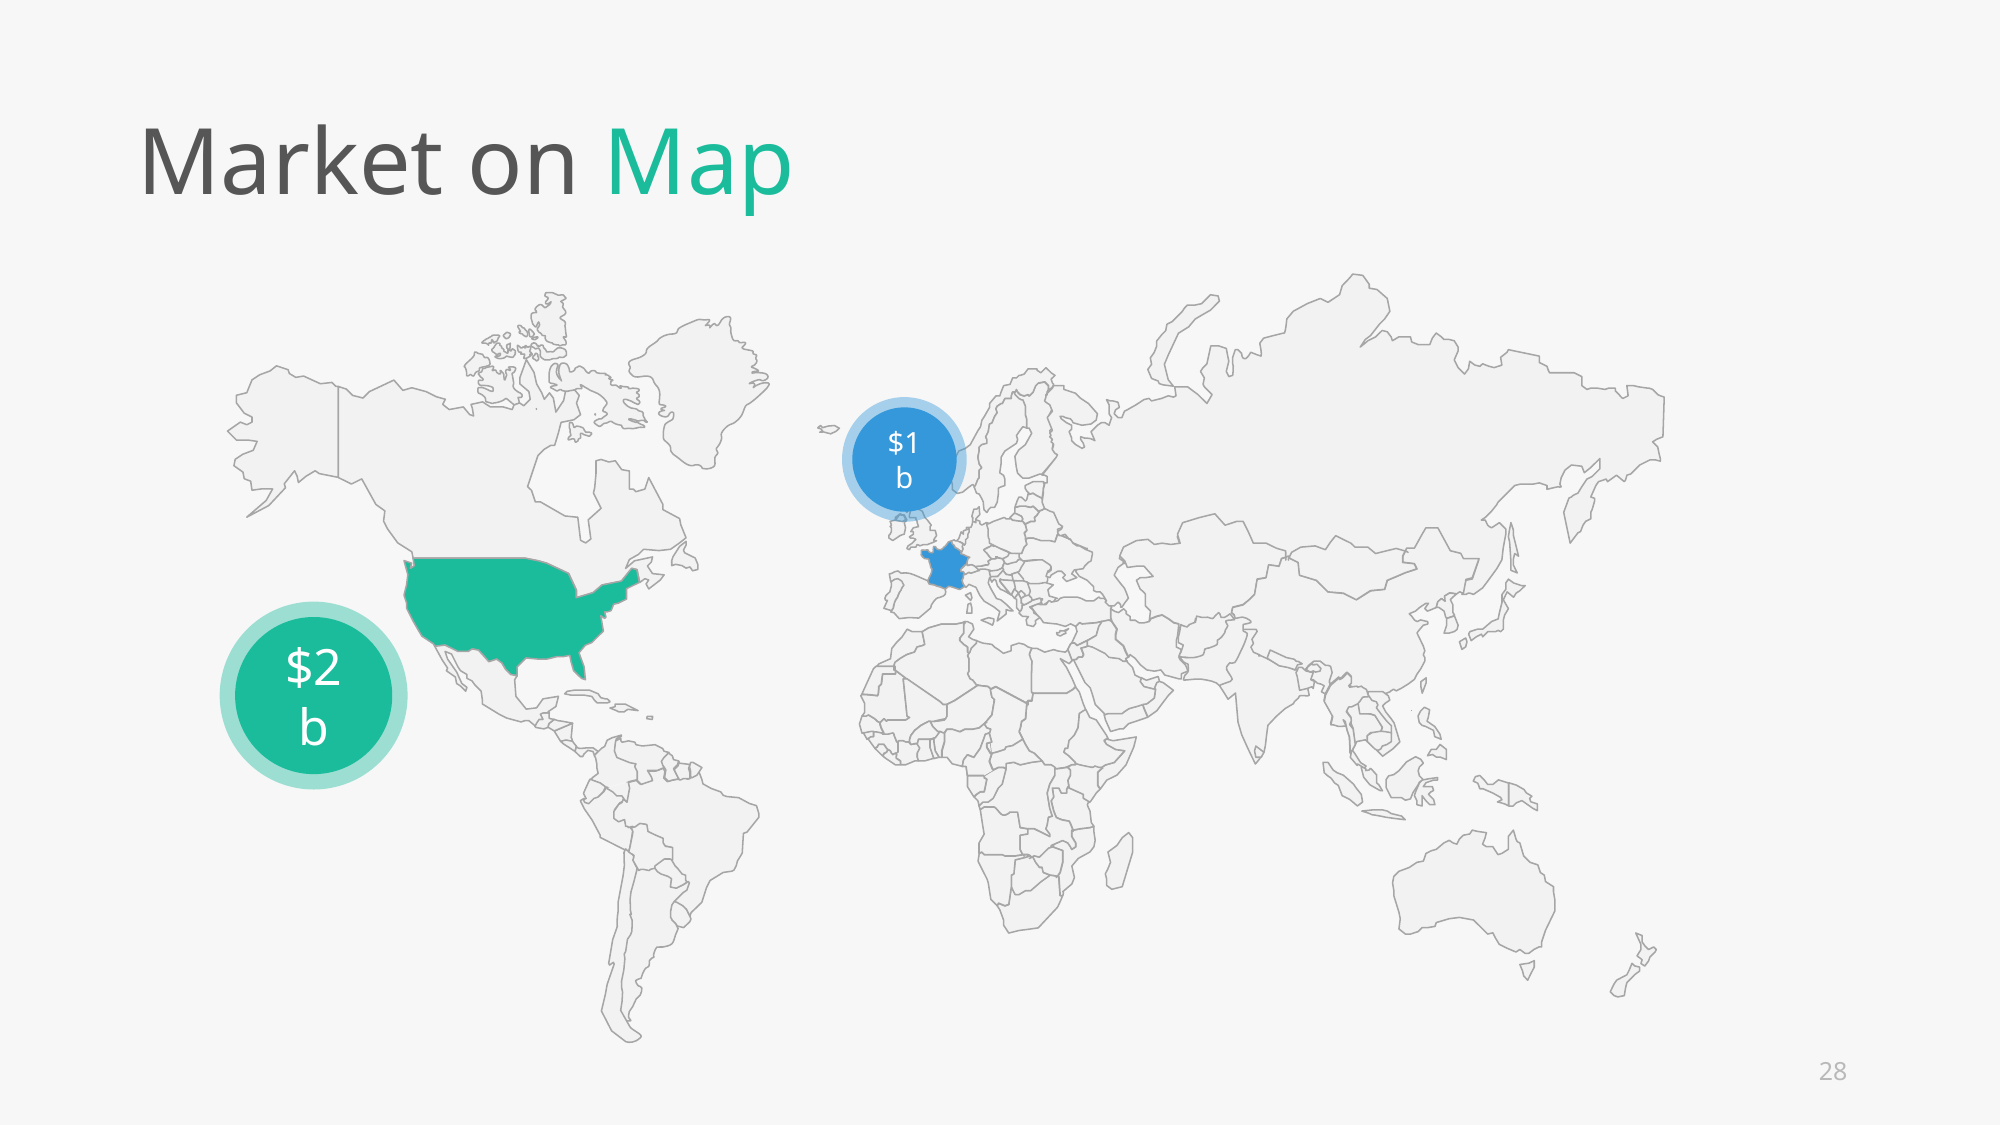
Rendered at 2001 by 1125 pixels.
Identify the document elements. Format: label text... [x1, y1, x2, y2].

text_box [841, 397, 967, 522]
slide_number 28 [1412, 1042, 1863, 1103]
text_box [227, 274, 1665, 1043]
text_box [219, 601, 408, 790]
list Market on Map [137, 108, 873, 224]
